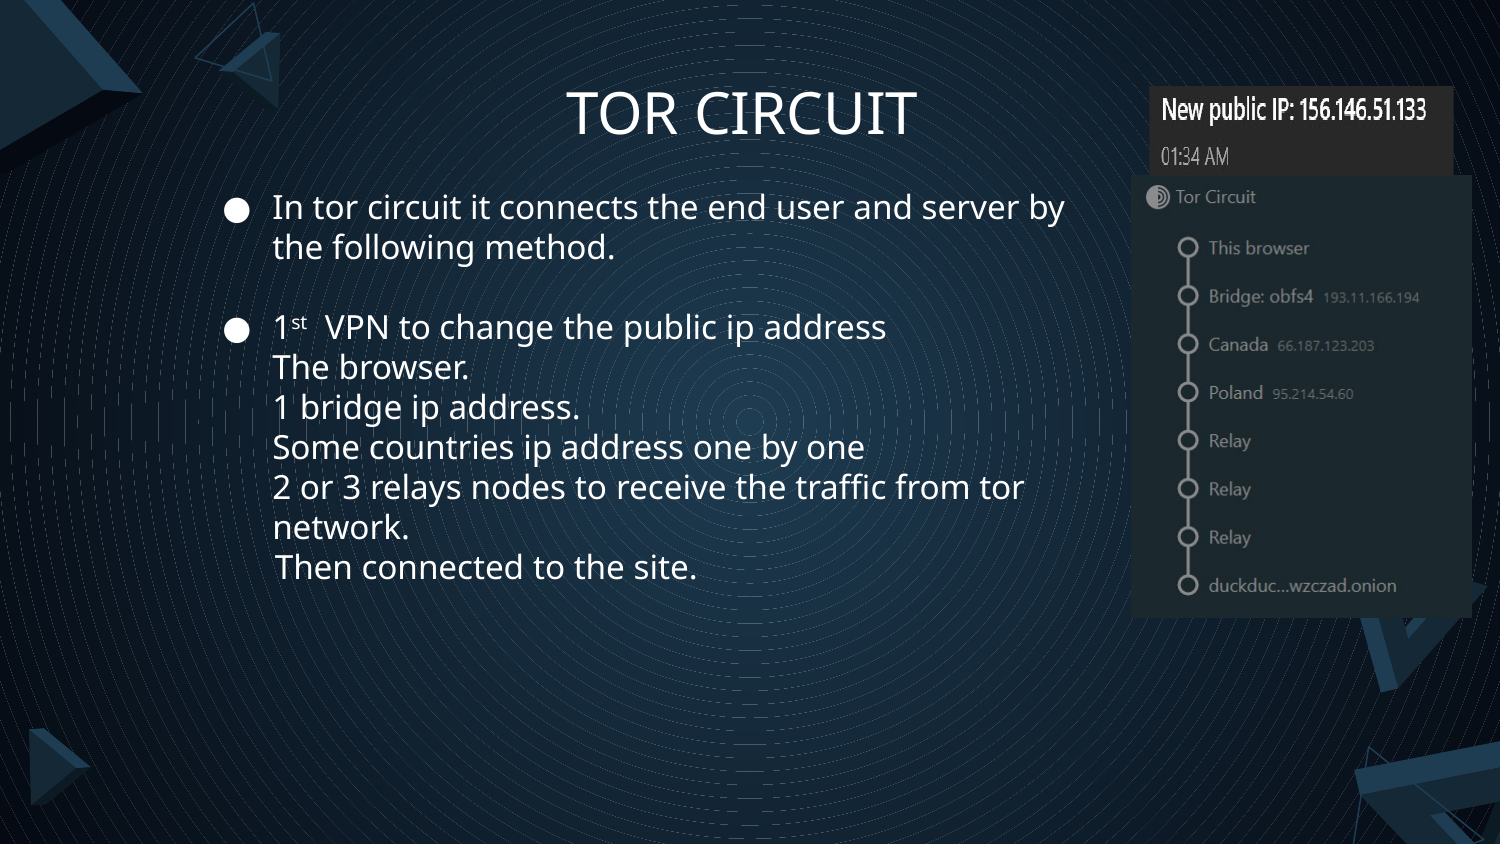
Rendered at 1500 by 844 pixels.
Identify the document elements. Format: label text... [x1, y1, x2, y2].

title TOR CIRCUIT [116, 86, 1148, 135]
picture [1130, 86, 1472, 618]
list In tor circuit it connects the end user and server by the following method. 1st VPN to change the public ip address The browser. 1 bridge ip address. Some countries ip address one by one 2 or 3 relays nodes to receive the traffic from tor network. Then connected to the site. [182, 209, 1112, 563]
